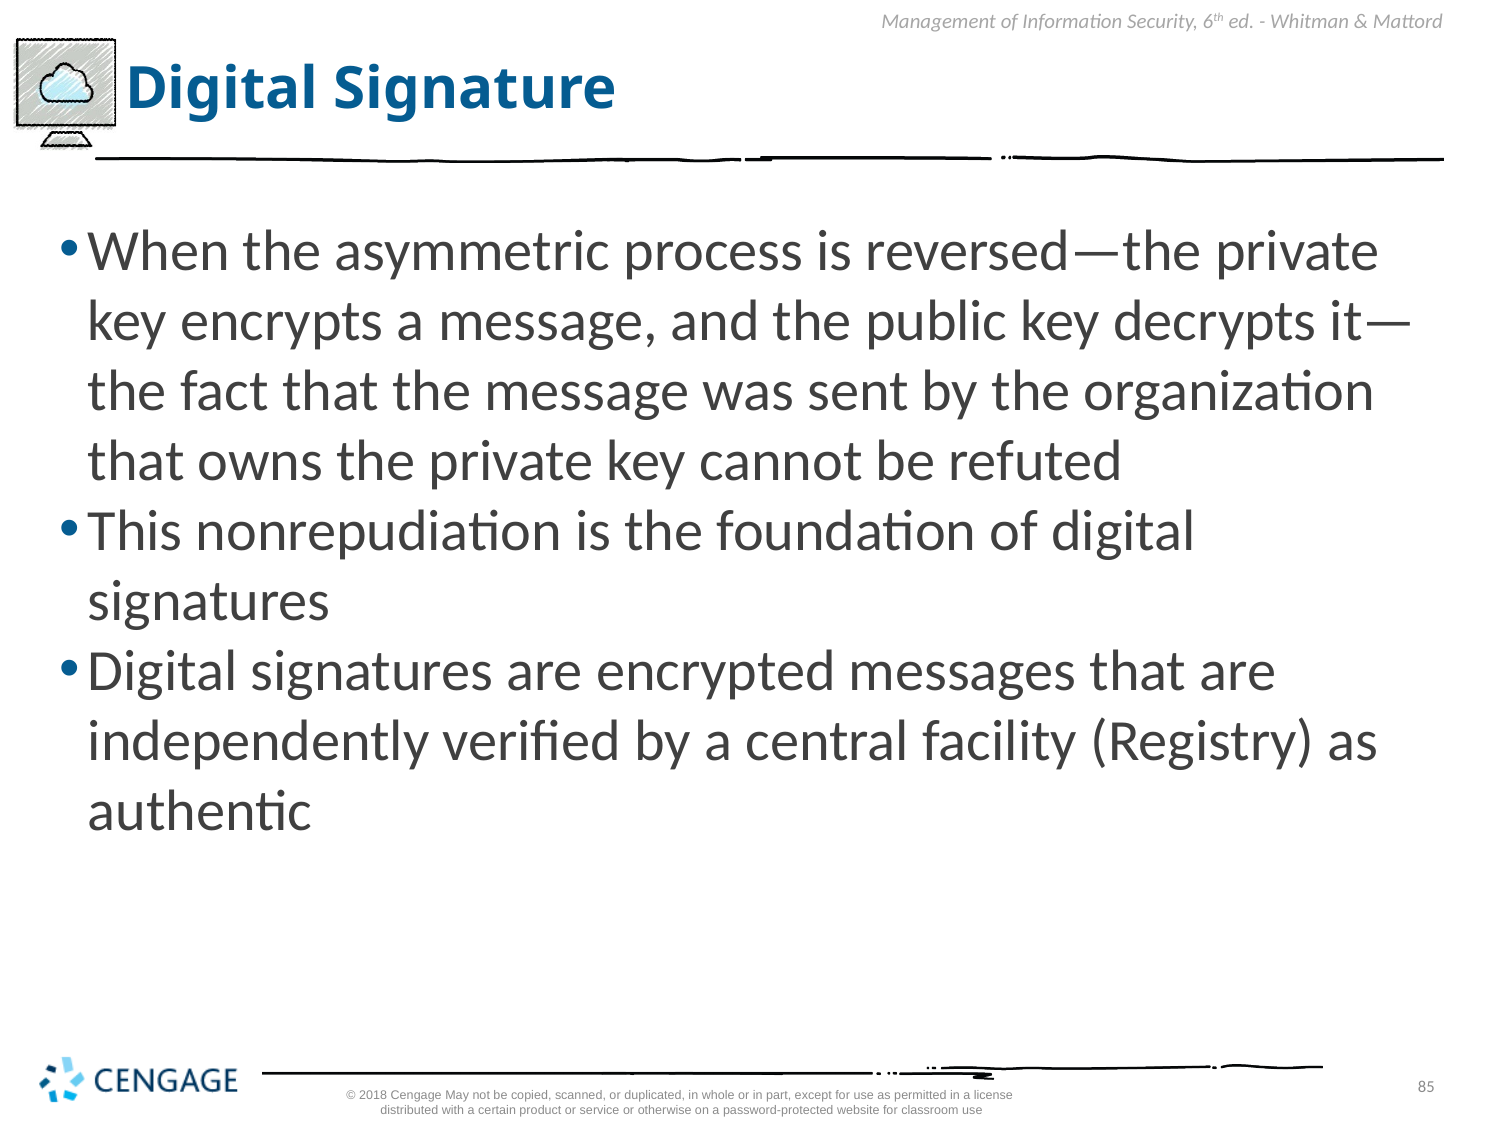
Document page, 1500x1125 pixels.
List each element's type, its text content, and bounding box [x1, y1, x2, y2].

picture [13, 36, 117, 151]
list When the asymmetric process is reversed—the private key encrypts a message, and the public key decrypts it—the fact that the message was sent by the organization that owns the private key cannot be refuted This nonrepudiation is the foundation of digital signatures Digital signatures are encrypted messages that are independently verified by a central facility (Registry) as authentic [59, 212, 1441, 849]
picture [95, 155, 1444, 163]
picture [262, 1064, 1323, 1080]
title Digital Signature [125, 60, 1442, 121]
picture [19, 1043, 250, 1115]
